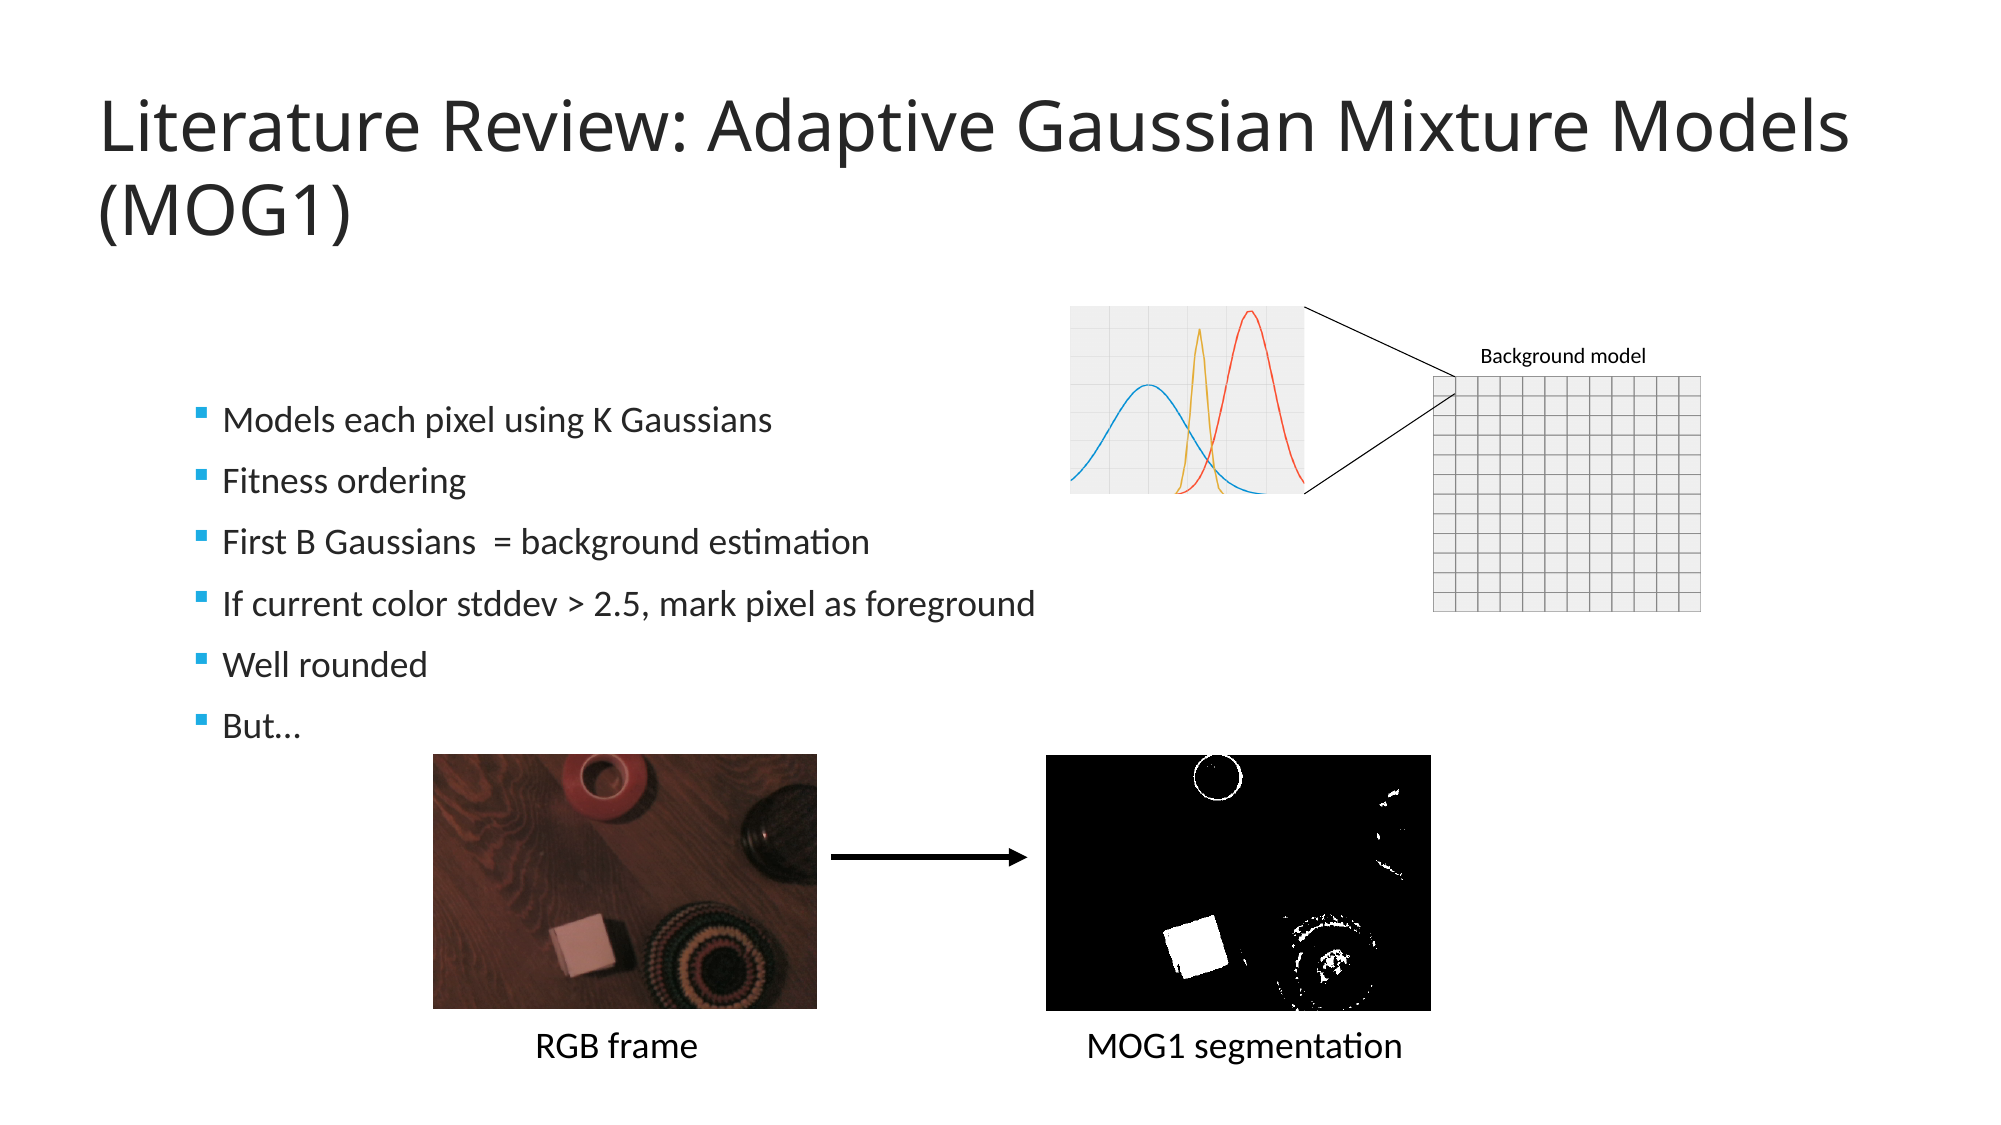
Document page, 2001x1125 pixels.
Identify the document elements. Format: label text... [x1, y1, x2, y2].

title Literature Review: Adaptive Gaussian Mixture Models (MOG1) [83, 72, 1873, 258]
picture [432, 754, 817, 1009]
text_box RGB frame [520, 1014, 729, 1074]
text_box MOG1 segmentation [1071, 1014, 1455, 1074]
picture [1046, 755, 1431, 1011]
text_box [1070, 306, 1701, 612]
list Models each pixel using K Gaussians Fitness ordering First B Gaussians = background estimation If current color stddev > 2.5, mark pixel as foreground Well rounded But… [177, 392, 1822, 908]
